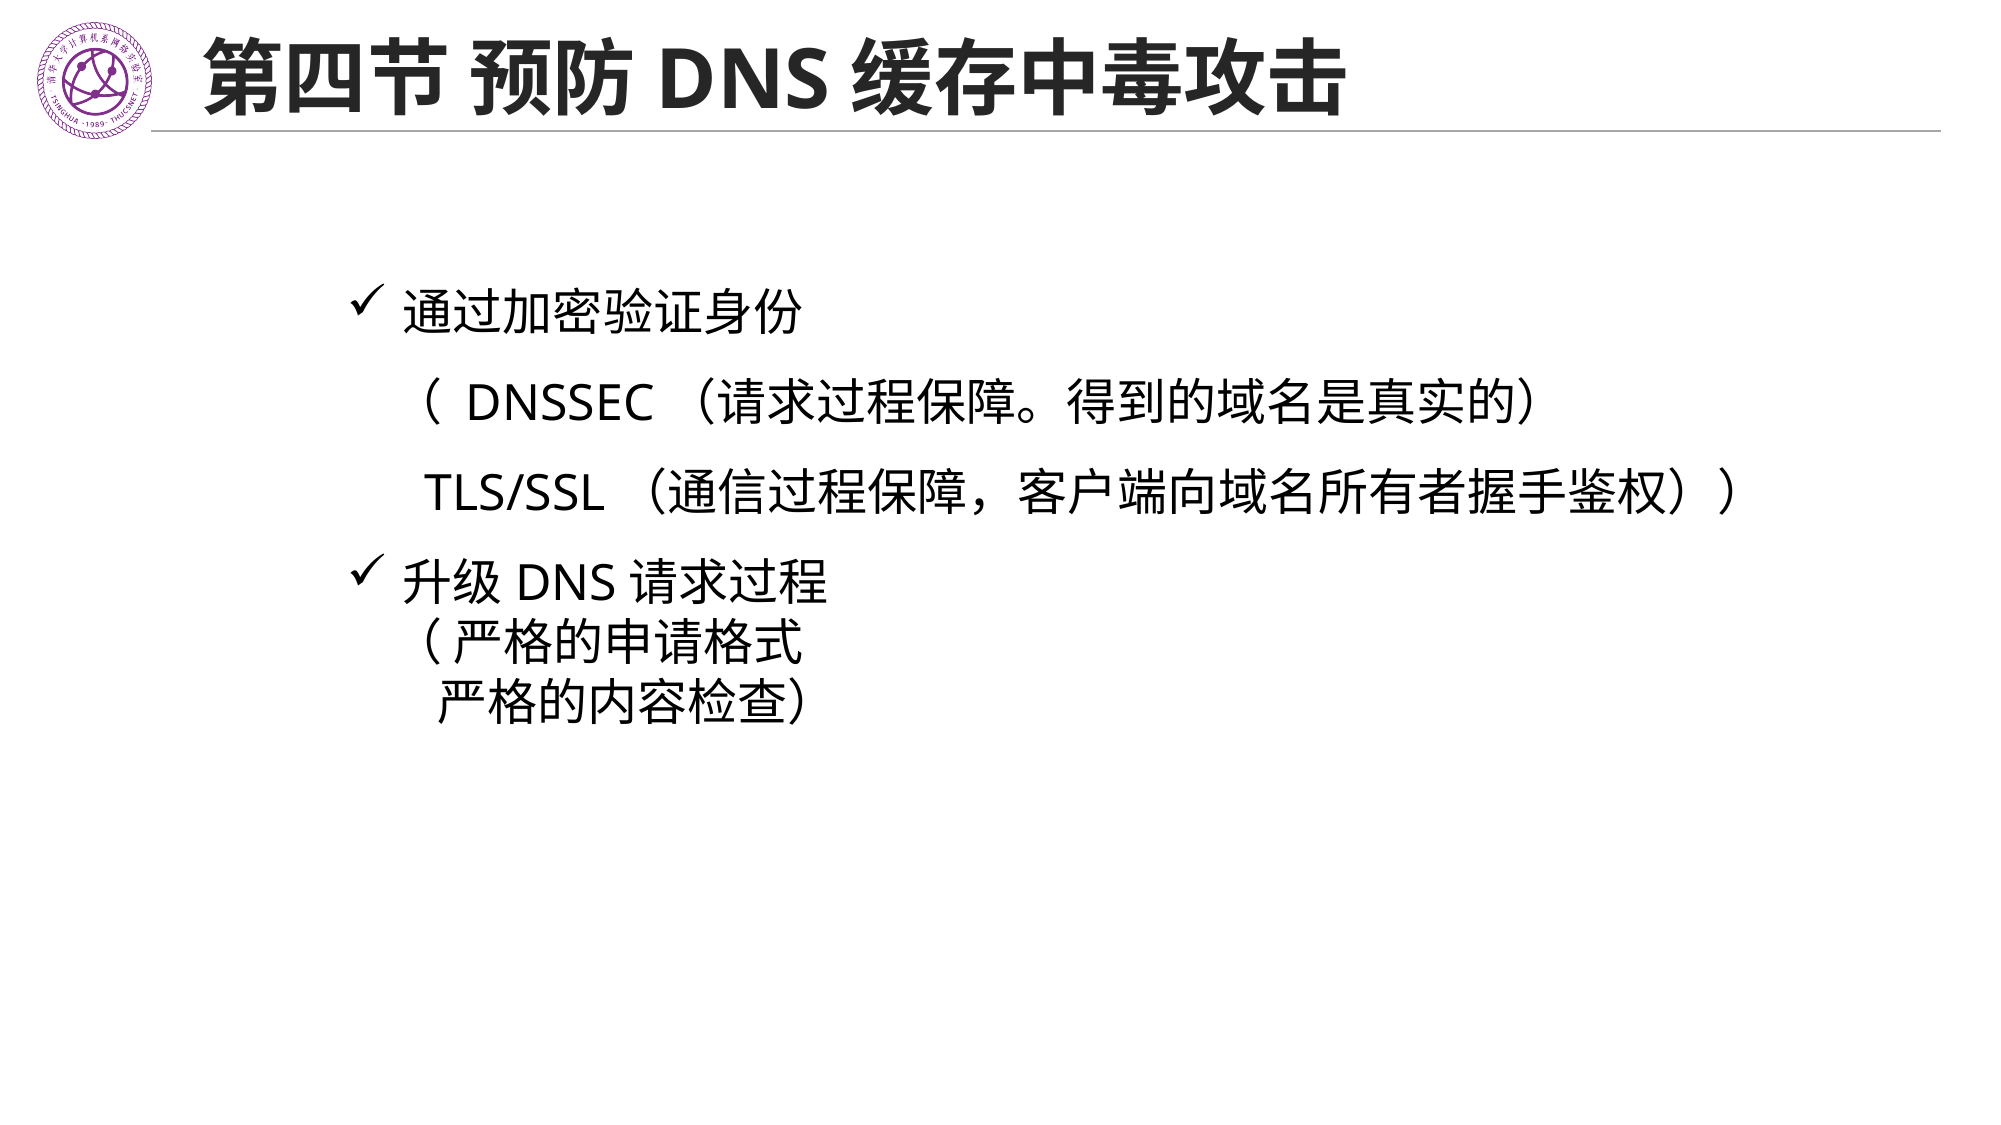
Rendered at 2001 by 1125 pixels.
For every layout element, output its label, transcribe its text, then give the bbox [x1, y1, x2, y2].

picture [37, 22, 152, 139]
text_box 通过加密验证身份 （ DNSSEC（请求过程保障。得到的域名是真实的） TLS/SSL（通信过程保障，客户端向域名所有者握手鉴权）） 升级DNS请求过程 （ 严格的申请格式 严格的内容检查） [281, 242, 1802, 828]
title 第四节 预防DNS缓存中毒攻击 [185, 22, 1863, 142]
